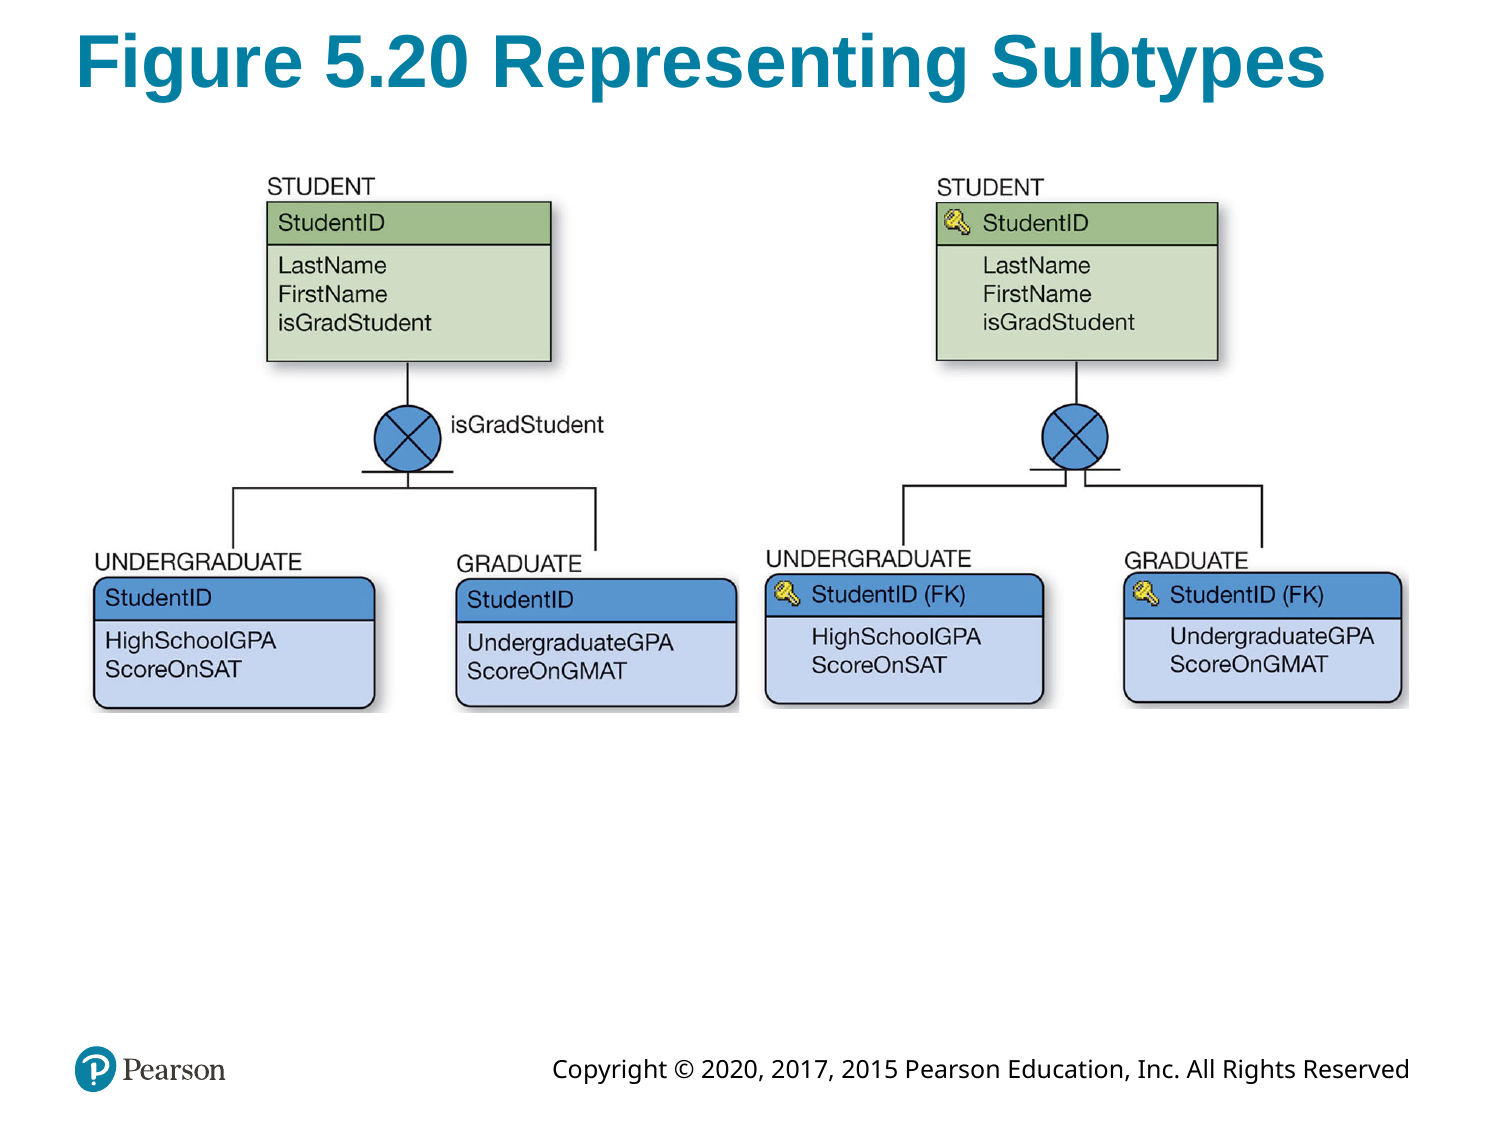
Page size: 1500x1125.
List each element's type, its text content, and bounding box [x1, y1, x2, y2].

picture [80, 174, 740, 713]
title Figure 5.20 Representing Subtypes [75, 6, 1413, 108]
picture [753, 175, 1410, 709]
